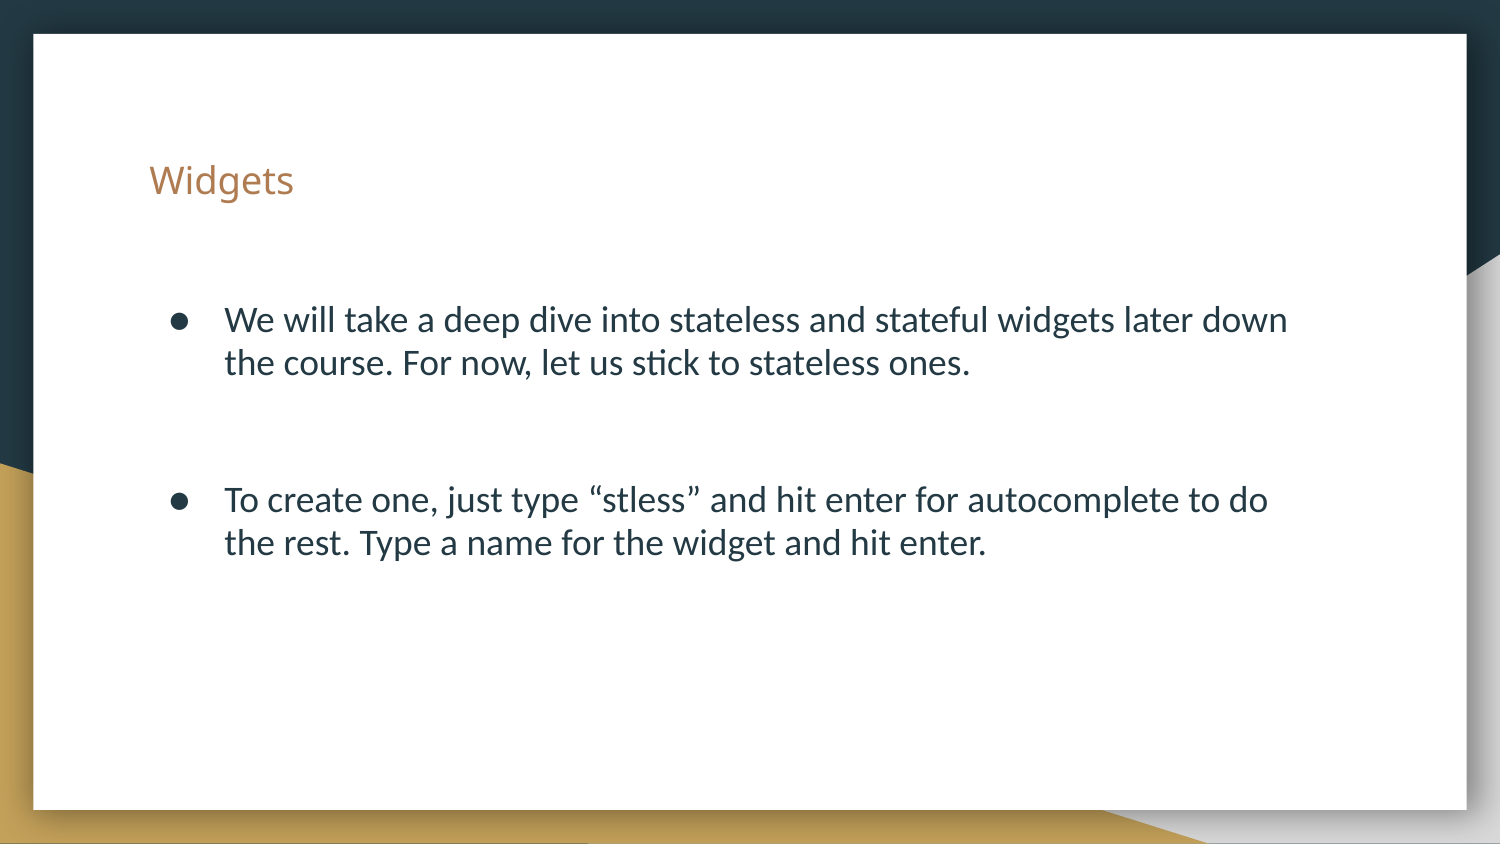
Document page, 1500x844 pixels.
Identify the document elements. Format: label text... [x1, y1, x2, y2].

title Widgets [134, 138, 1366, 221]
list We will take a deep dive into stateless and stateful widgets later down the course. For now, let us stick to stateless ones. To create one, just type “stless” and hit enter for autocomplete to do the rest. Type a name for the widget and hit enter. [134, 283, 1344, 637]
